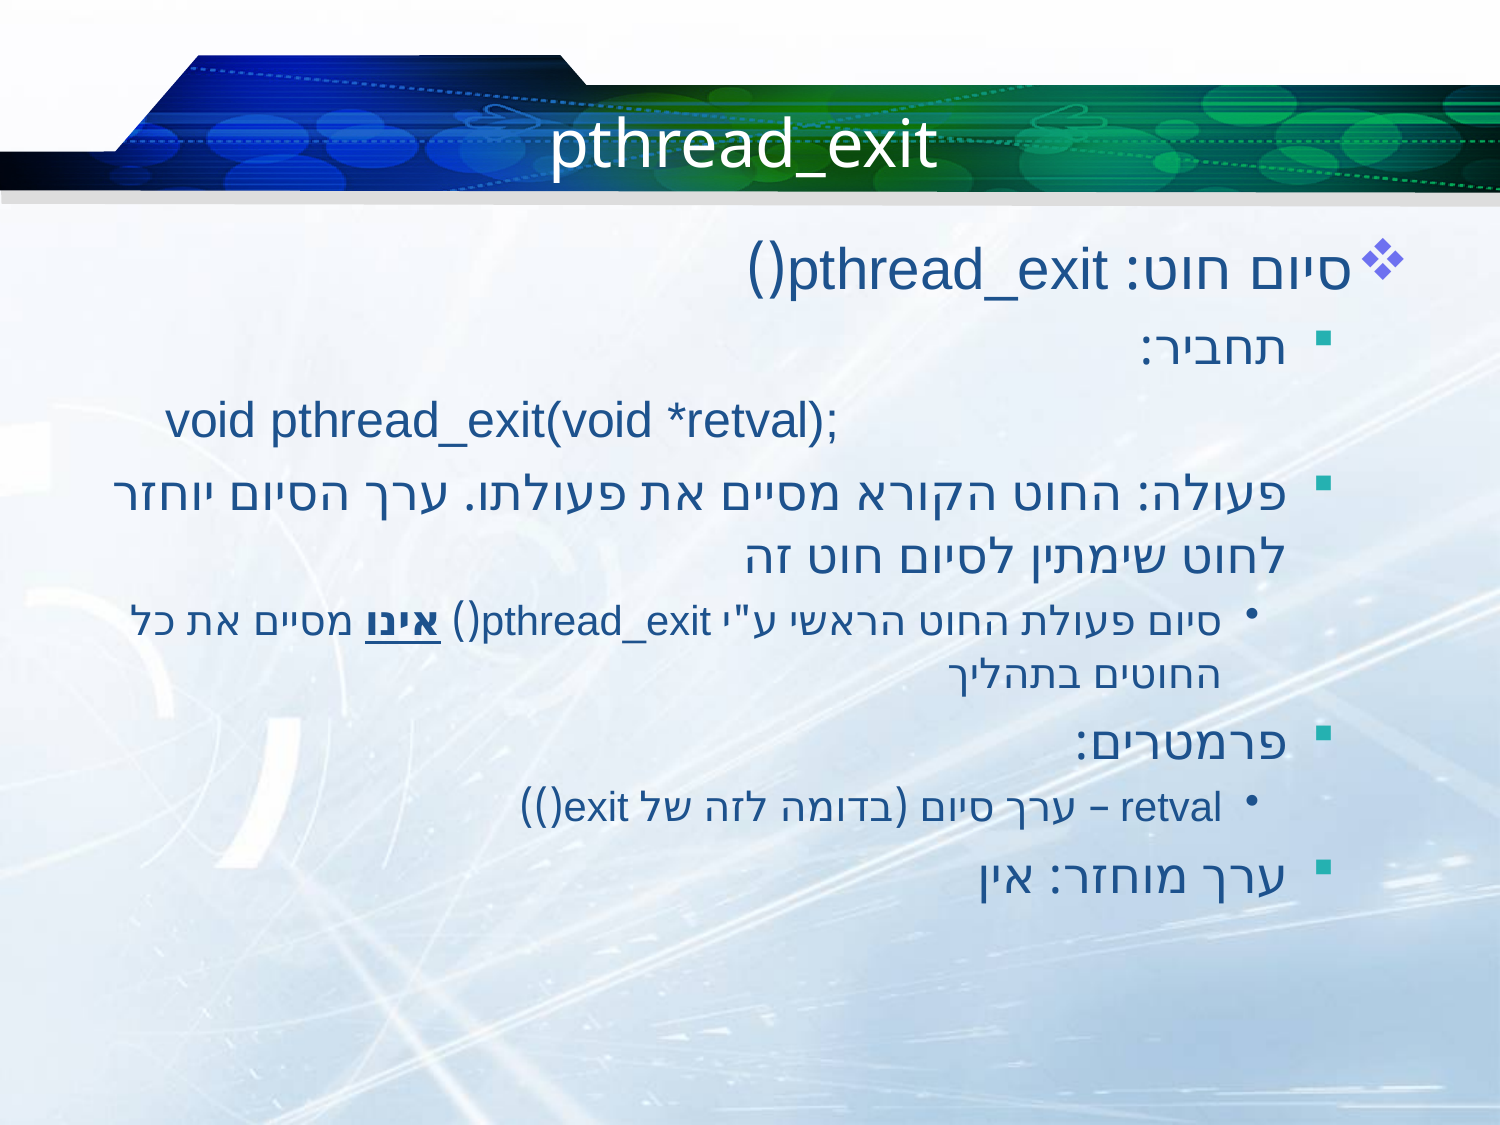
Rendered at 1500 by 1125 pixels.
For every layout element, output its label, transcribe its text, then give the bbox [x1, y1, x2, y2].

title pthread_exit [99, 94, 1388, 188]
list סיום חוט: pthread_exit() תחביר: void pthread_exit(void *retval); פעולה: החוט הקורא מסיים את פעולתו. ערך הסיום יוחזר לחוט שימתין לסיום חוט זה סיום פעולת החוט הראשי ע"י pthread_exit() אינו מסיים את כל החוטים בתהליך פרמטרים: retval – ערך סיום (בדומה לזה של exit()) ערך מוחזר: אין [74, 220, 1426, 1064]
picture [0, 0, 1500, 1125]
